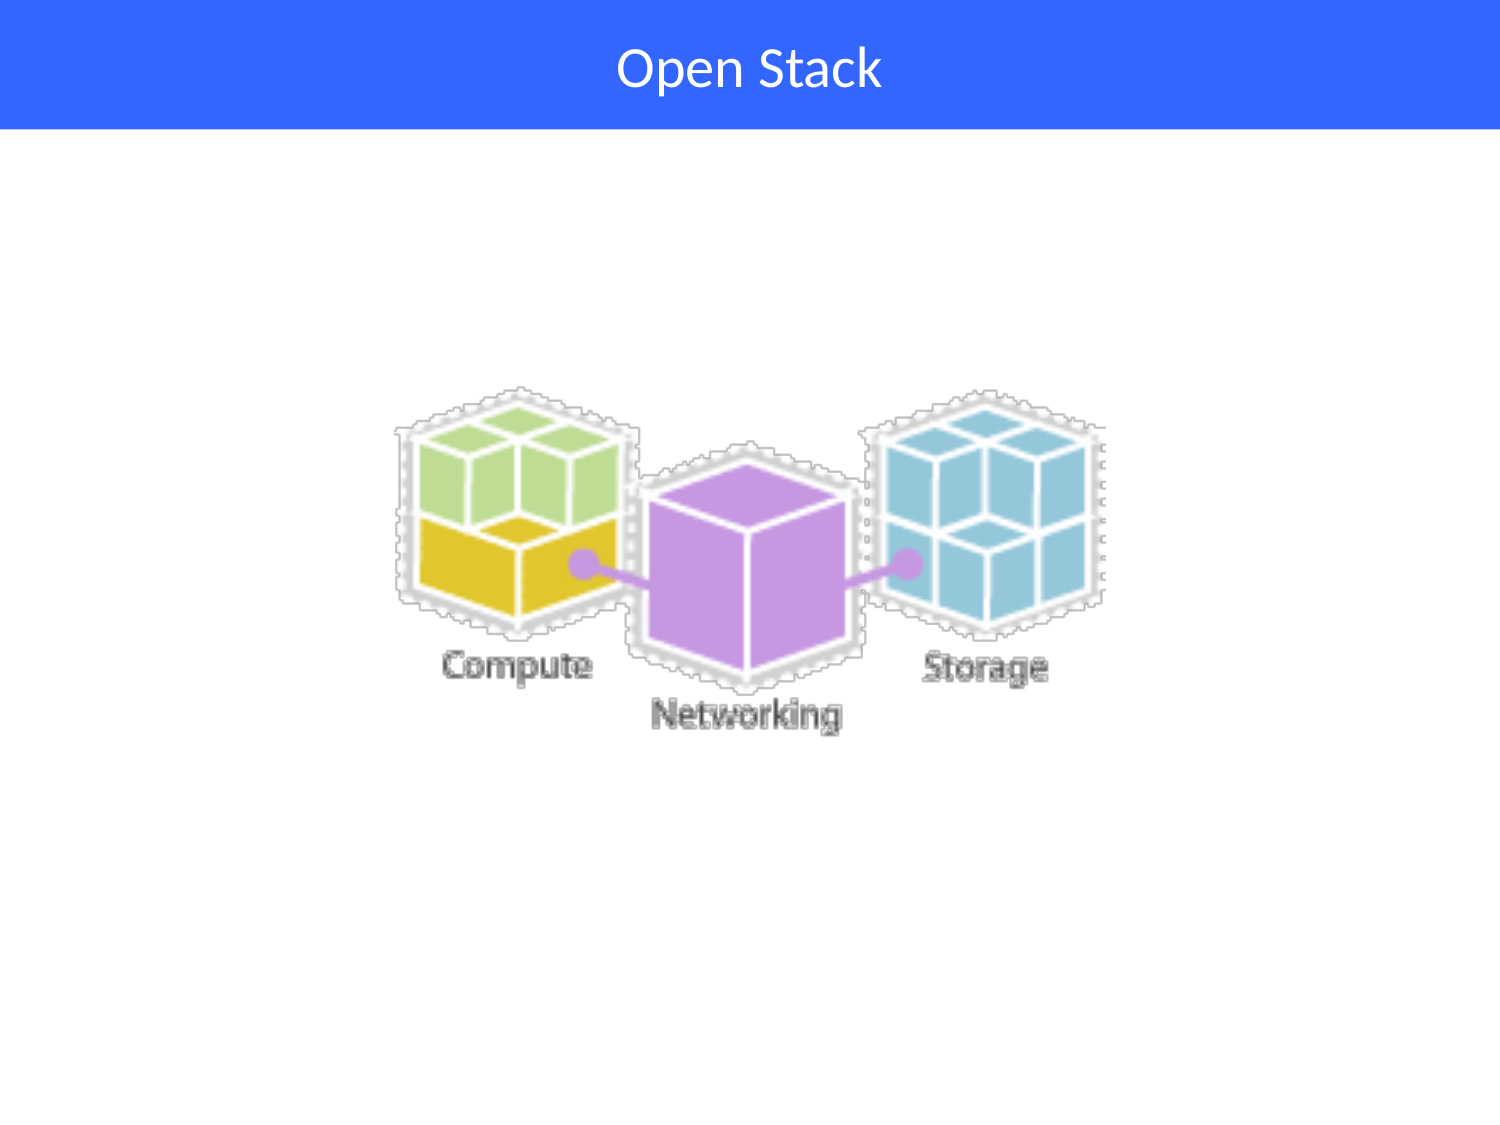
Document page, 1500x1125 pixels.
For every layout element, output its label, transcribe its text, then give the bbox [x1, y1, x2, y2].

title Open Stack [0, 0, 1500, 130]
picture [394, 385, 1106, 740]
